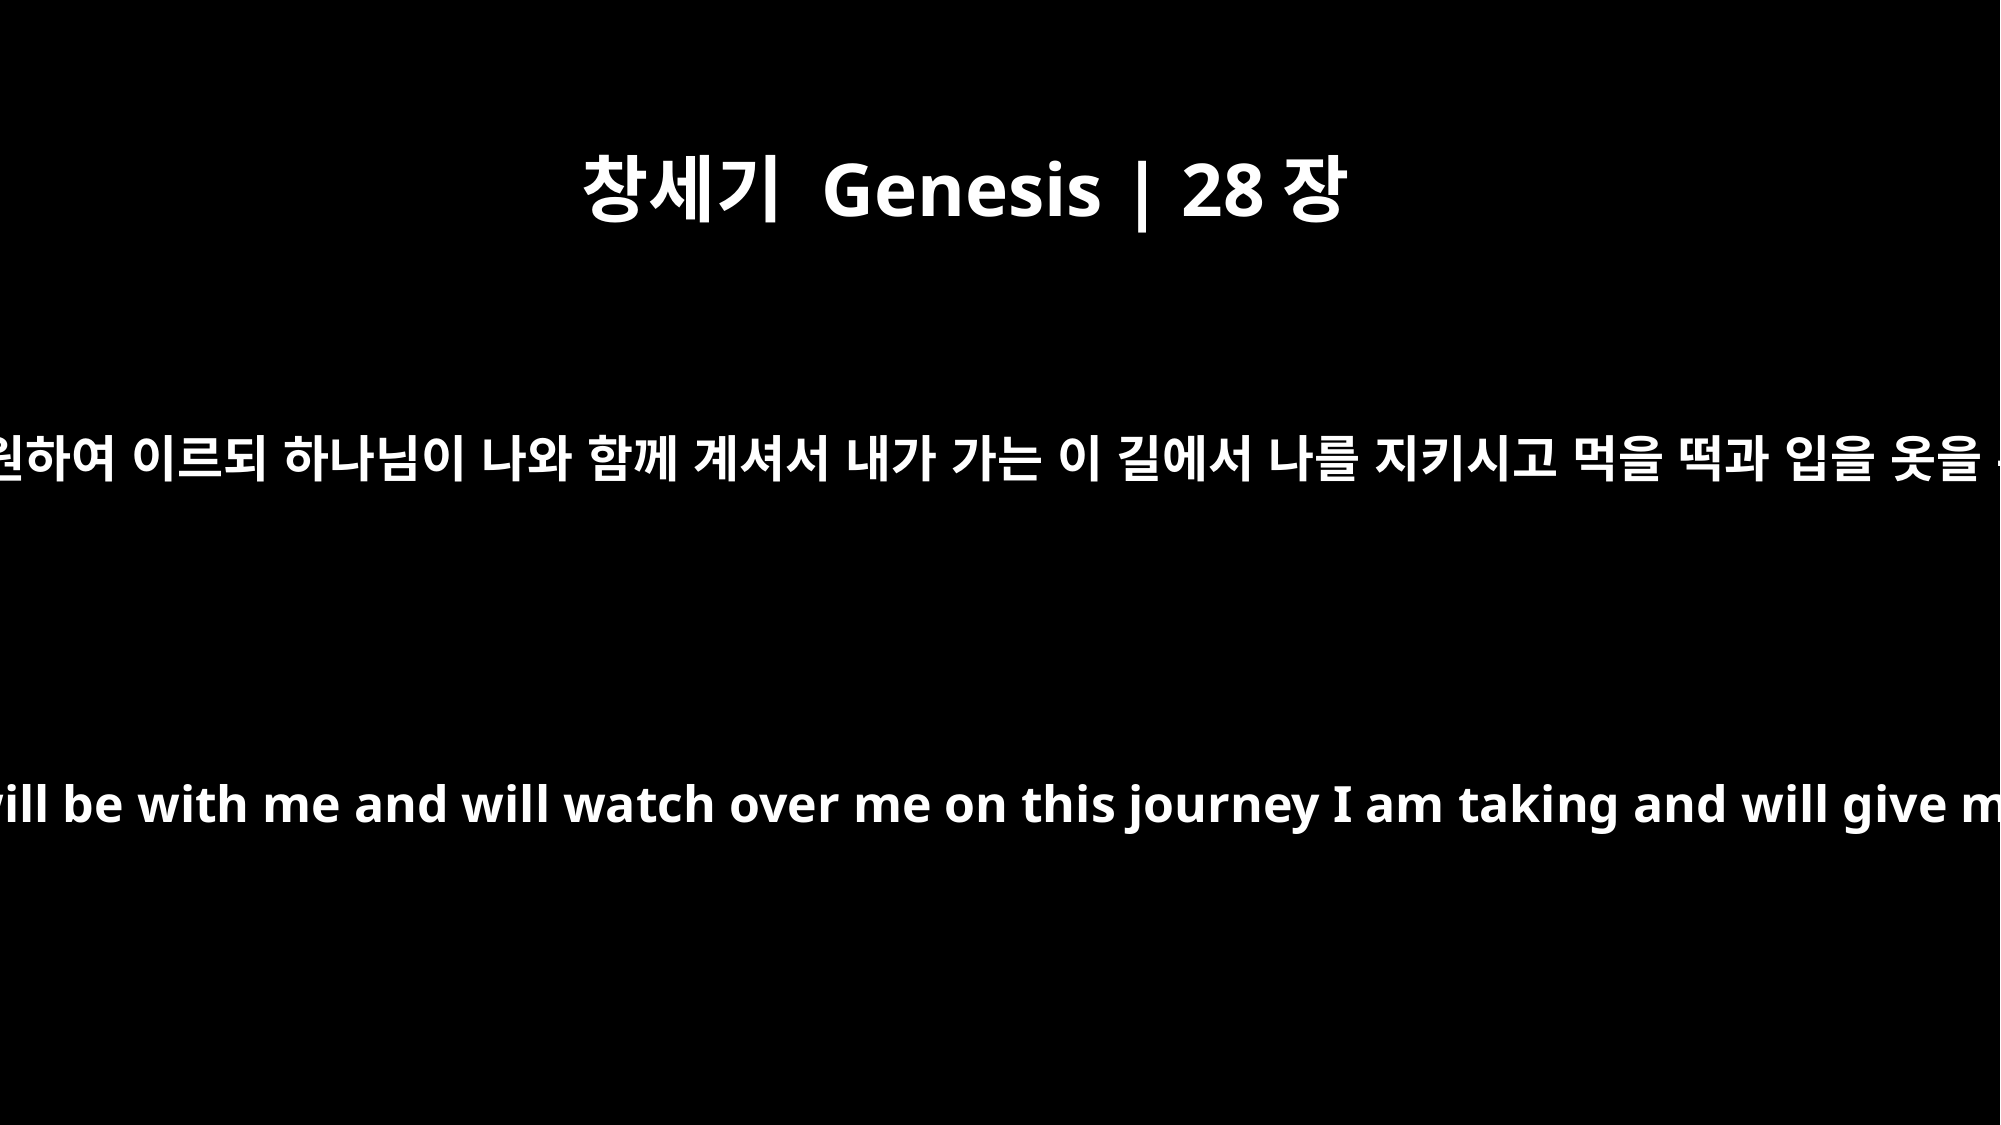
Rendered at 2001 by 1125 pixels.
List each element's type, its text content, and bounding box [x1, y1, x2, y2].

text_box 20 야곱이 서원하여 이르되 하나님이 나와 함께 계셔서 내가 가는 이 길에서 나를 지키시고 먹을 떡과 입을 옷을 주시어 [0, 359, 2000, 495]
text_box Then Jacob made a vow, saying, "If God will be with me and will watch over me on this journey I am taking and will give me food to eat and clothes to wear [0, 764, 2000, 840]
text_box 창세기 Genesis | 28장 [566, 136, 1365, 239]
